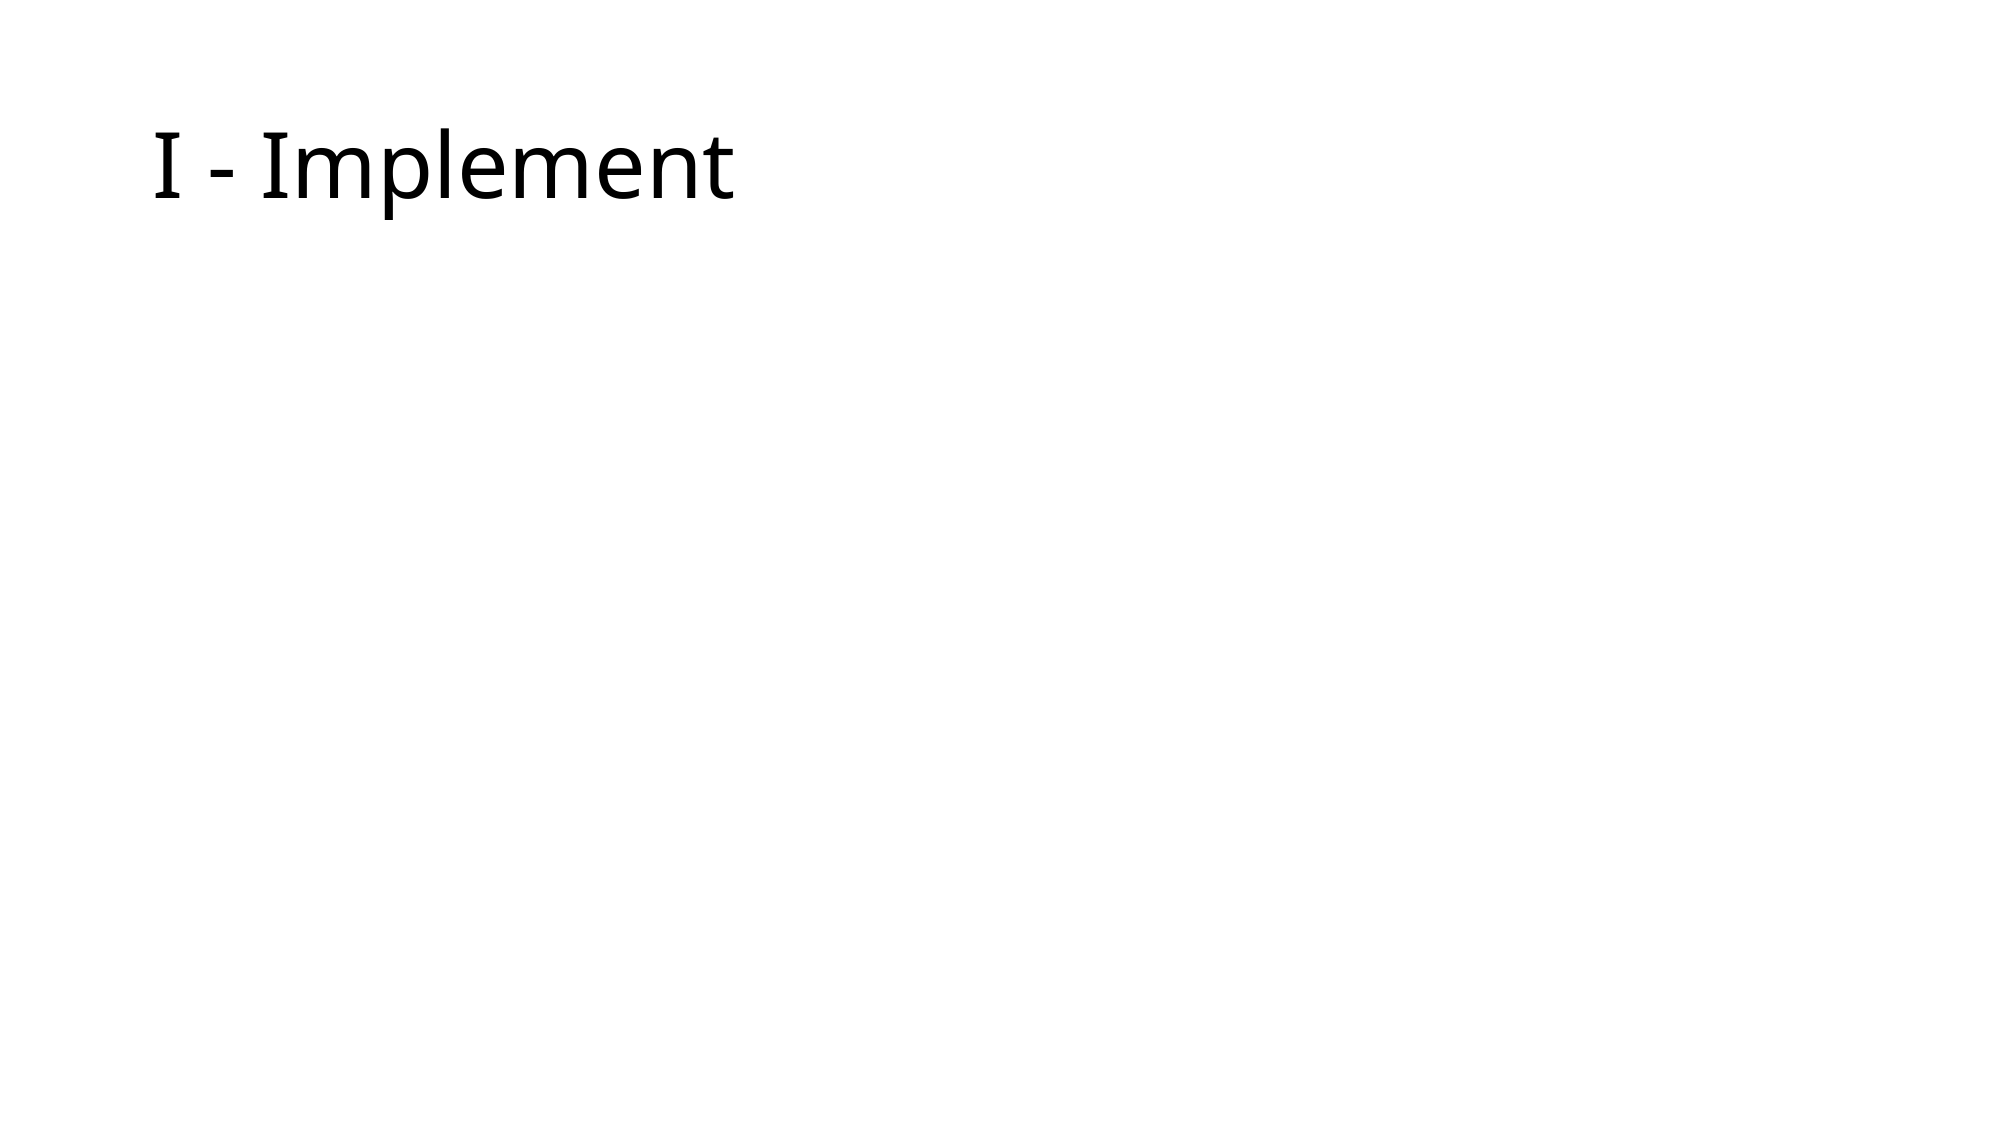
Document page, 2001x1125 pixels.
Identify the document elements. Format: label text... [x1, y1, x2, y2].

title I - Implement [137, 59, 1863, 278]
